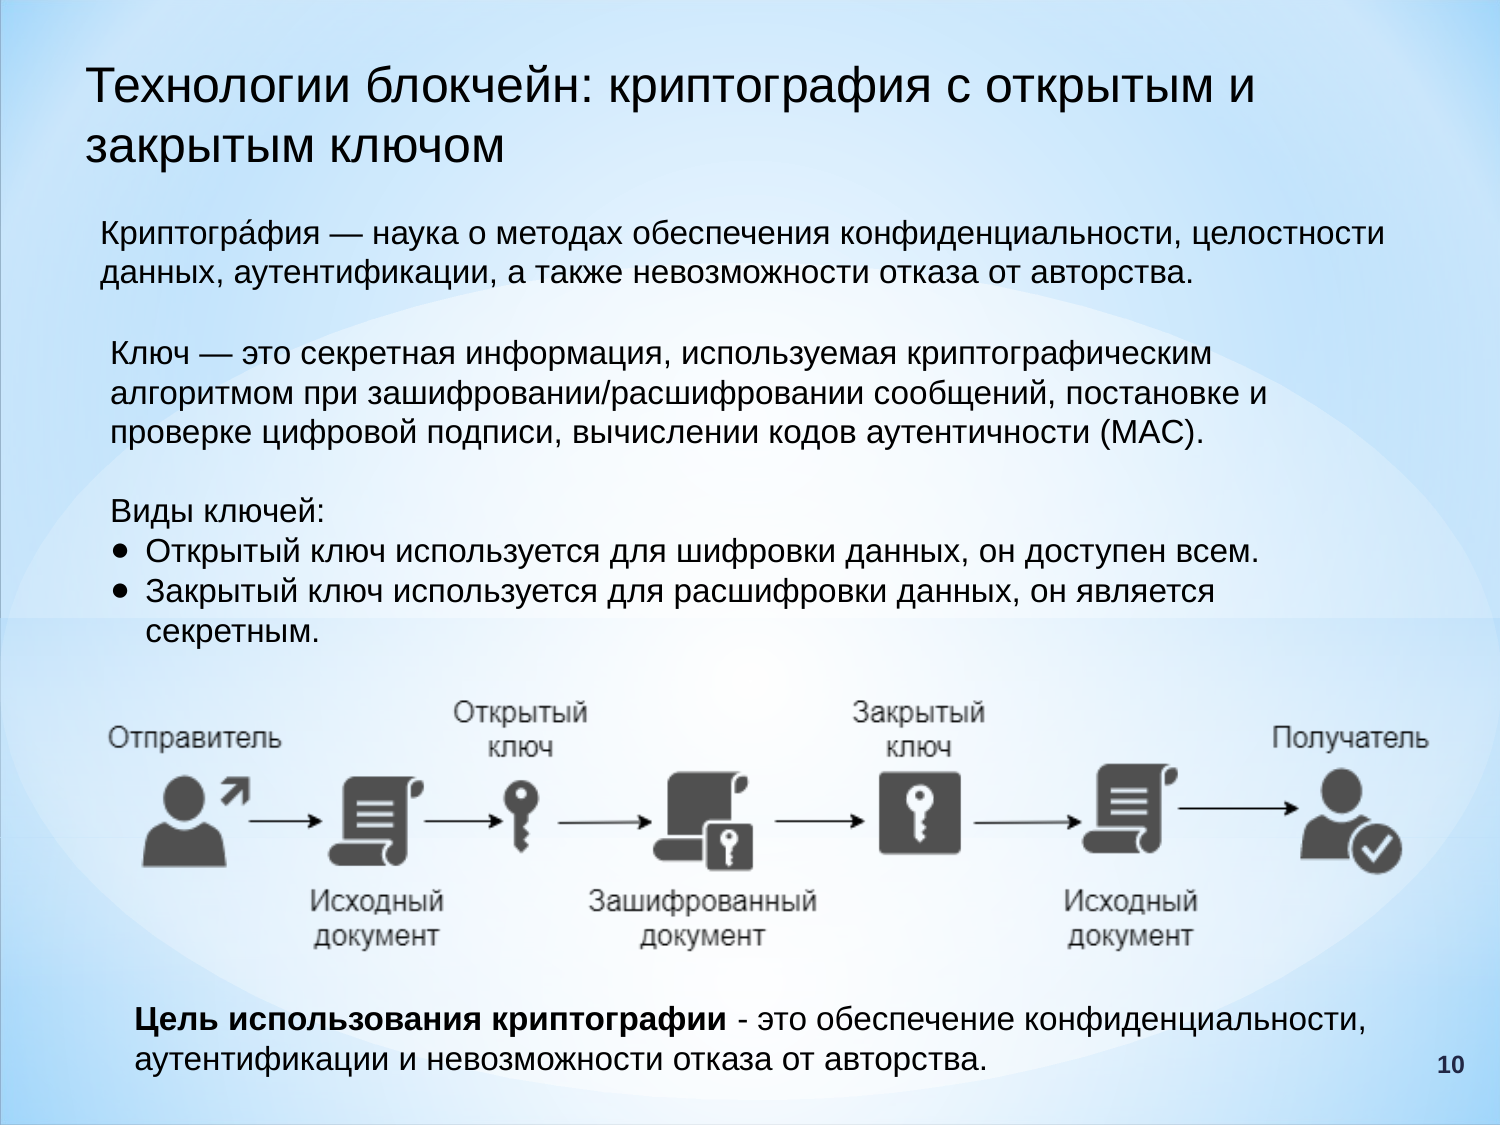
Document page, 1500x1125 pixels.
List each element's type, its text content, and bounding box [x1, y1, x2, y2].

text_box Цель использования криптографии - это обеспечение конфиденциальности, аутентификации и невозможности отказа от авторства. [119, 981, 1405, 1089]
text_box Криптогра́фия — наука о методах обеспечения конфиденциальности, целостности данных, аутентификации, а также невозможности отказа от авторства. [85, 195, 1412, 355]
text_box Виды ключей: Открытый ключ используется для шифровки данных, он доступен всем. Закрытый ключ используется для расшифровки данных, он является секретным. [95, 474, 1381, 688]
slide_number 10 [1389, 1020, 1480, 1106]
text_box Технологии блокчейн: криптография с открытым и закрытым ключом [70, 37, 1431, 196]
text_box Ключ — это секретная информация, используемая криптографическим алгоритмом при зашифровании/расшифровании сообщений, постановке и проверке цифровой подписи, вычислении кодов аутентичности (MAC). [95, 315, 1405, 475]
picture [94, 690, 1442, 955]
